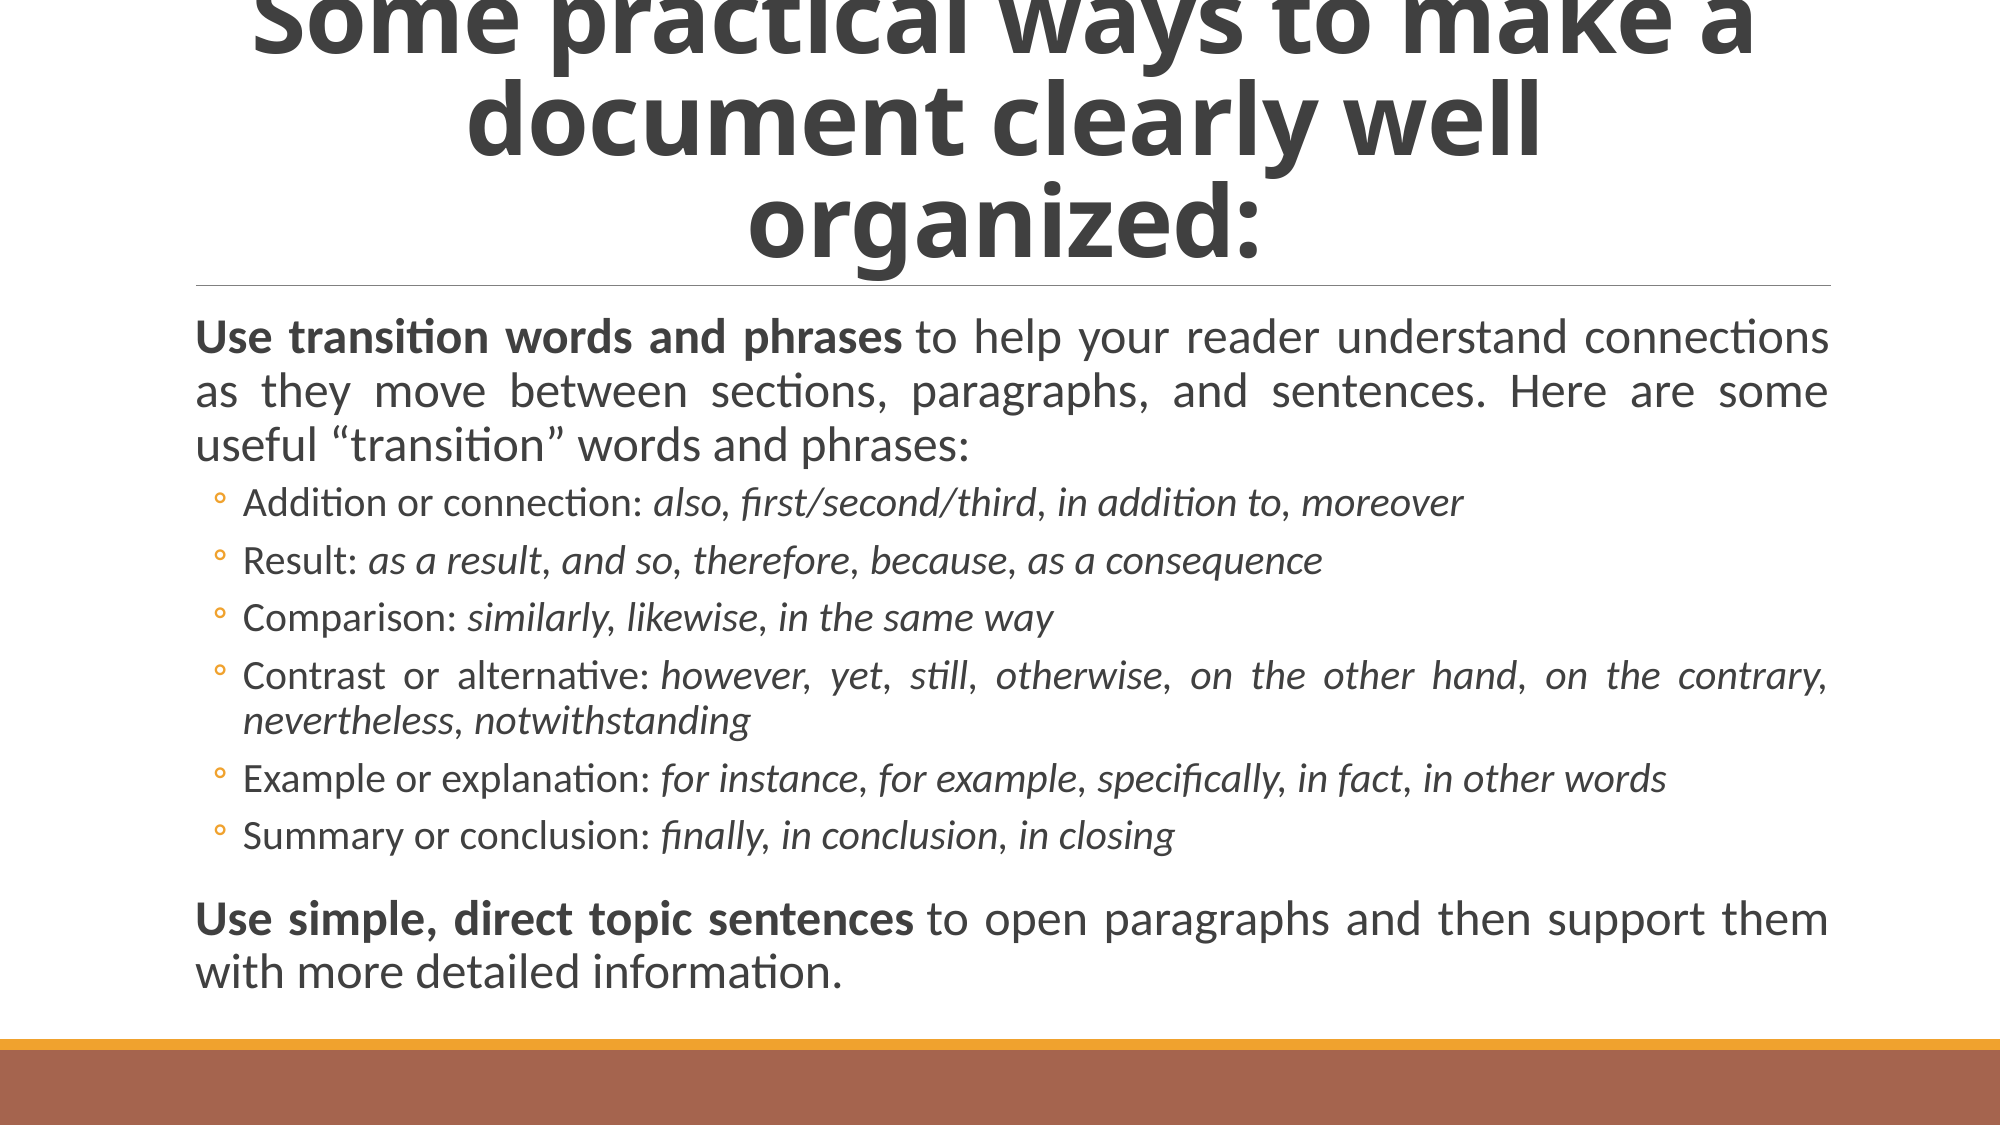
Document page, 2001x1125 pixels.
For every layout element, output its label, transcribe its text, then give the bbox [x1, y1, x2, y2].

list Use transition words and phrases to help your reader understand connections as they move between sections, paragraphs, and sentences. Here are some useful “transition” words and phrases: Addition or connection: also, first/second/third, in addition to, moreover Result: as a result, and so, therefore, because, as a consequence Comparison: similarly, likewise, in the same way Contrast or alternative: however, yet, still, otherwise, on the other hand, on the contrary, nevertheless, notwithstanding Example or explanation: for instance, for example, specifically, in fact, in other words Summary or conclusion: finally, in conclusion, in closing Use simple, direct topic sentences to open paragraphs and then support them with more detailed information. [180, 302, 1830, 1038]
title Some practical ways to make a document clearly well organized: [180, 47, 1830, 285]
